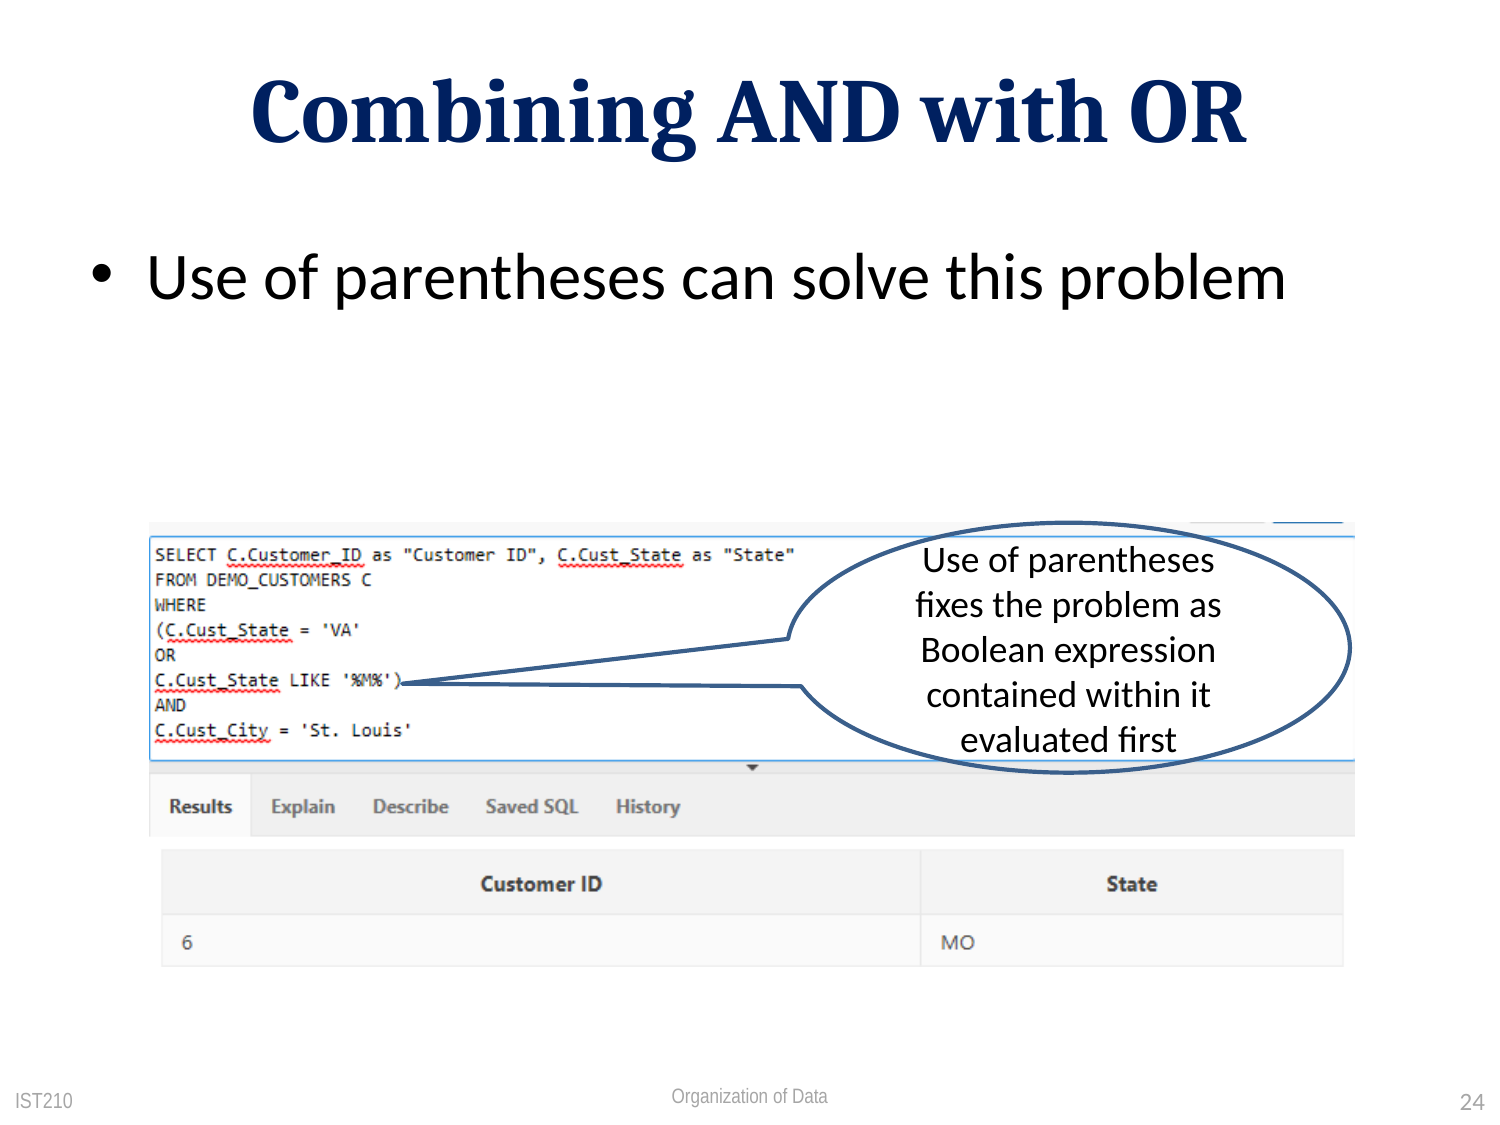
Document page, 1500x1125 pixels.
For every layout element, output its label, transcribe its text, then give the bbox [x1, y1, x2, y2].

picture [149, 522, 1355, 967]
slide_number 24 [1074, 1074, 1500, 1125]
list Use of parentheses can solve this problem [75, 224, 1425, 1005]
title Combining AND with OR [75, 0, 1425, 213]
slide_number IST210 [0, 1074, 425, 1125]
footer Organization of Data [425, 1074, 1074, 1121]
